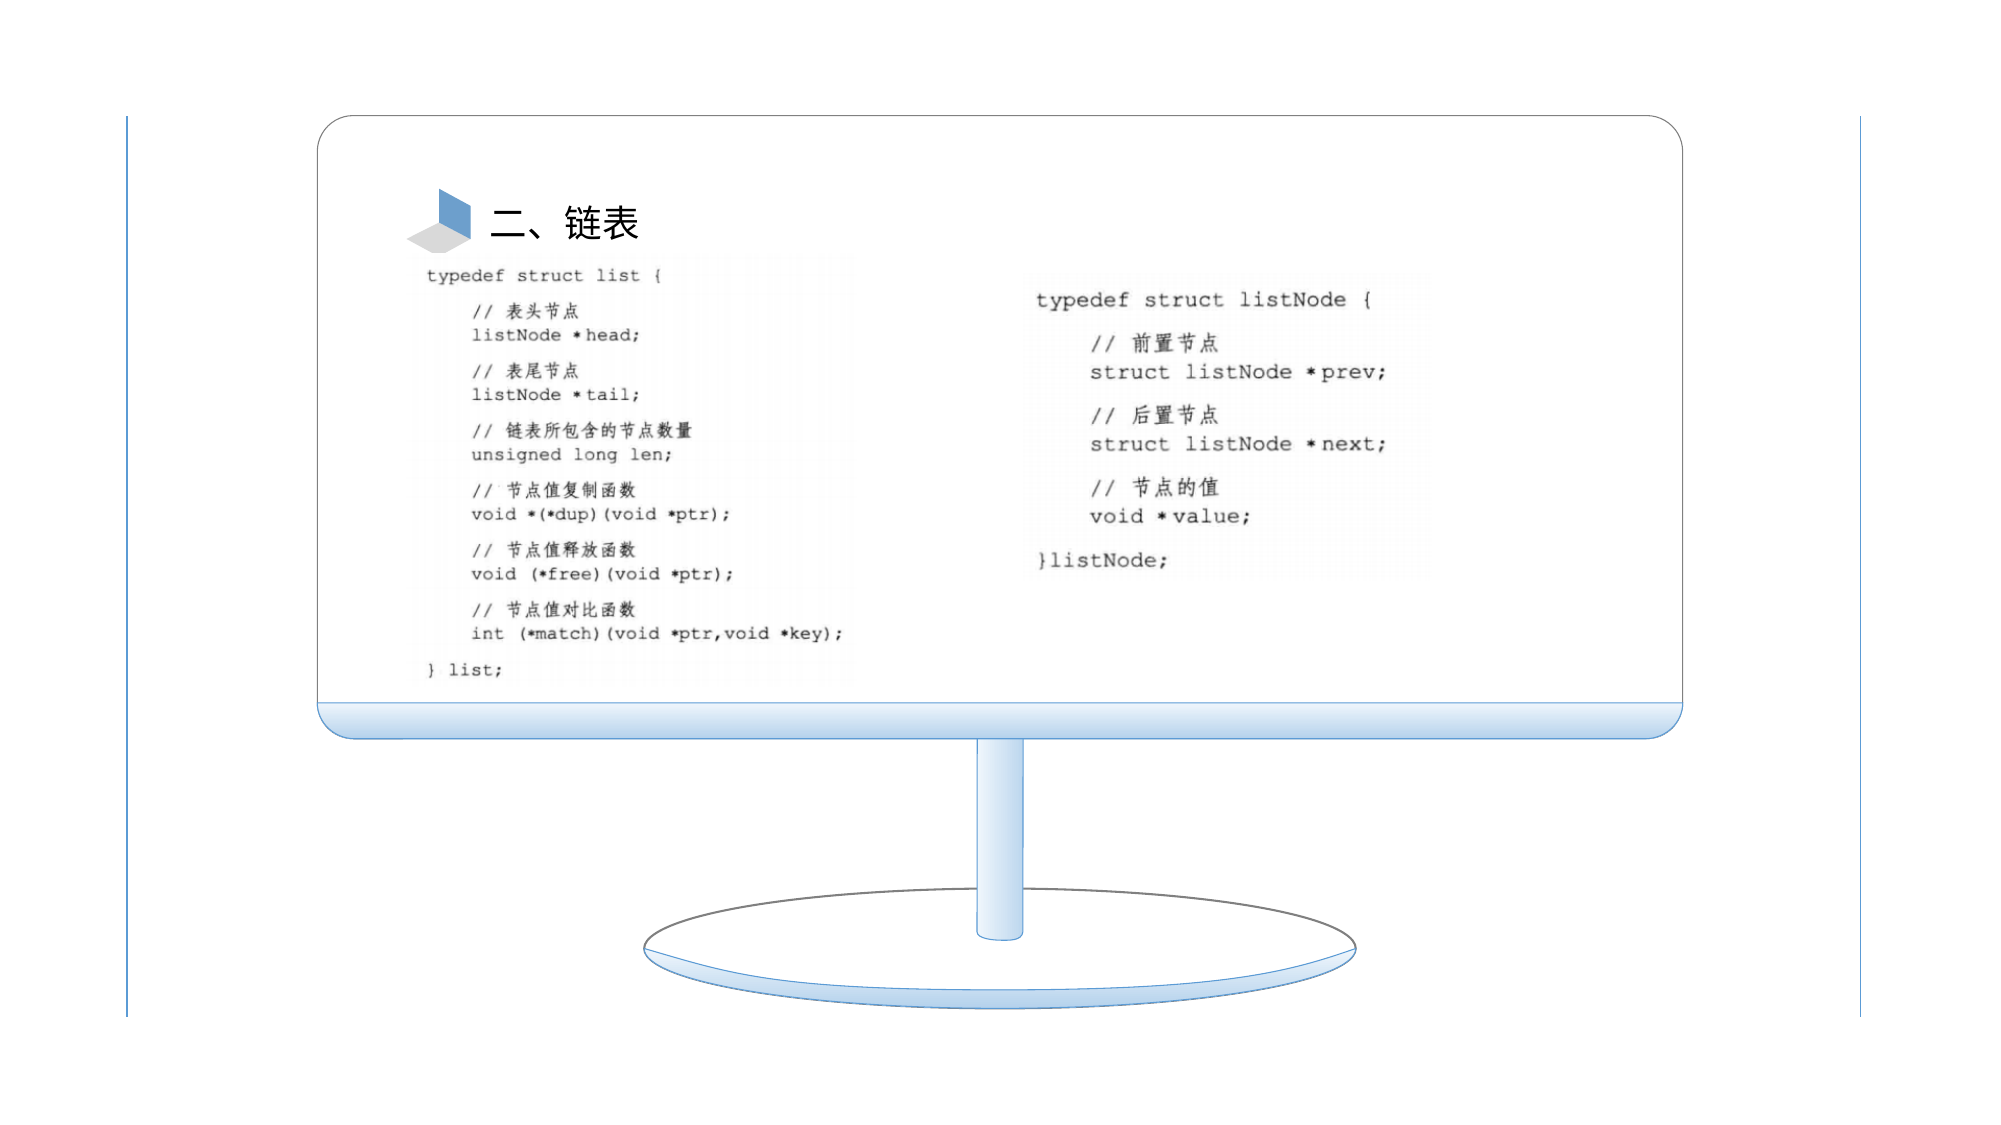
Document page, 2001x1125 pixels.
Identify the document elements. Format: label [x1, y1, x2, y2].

picture [1023, 273, 1432, 581]
text_box [415, 188, 660, 253]
text_box [317, 115, 1683, 1009]
picture [406, 253, 857, 687]
